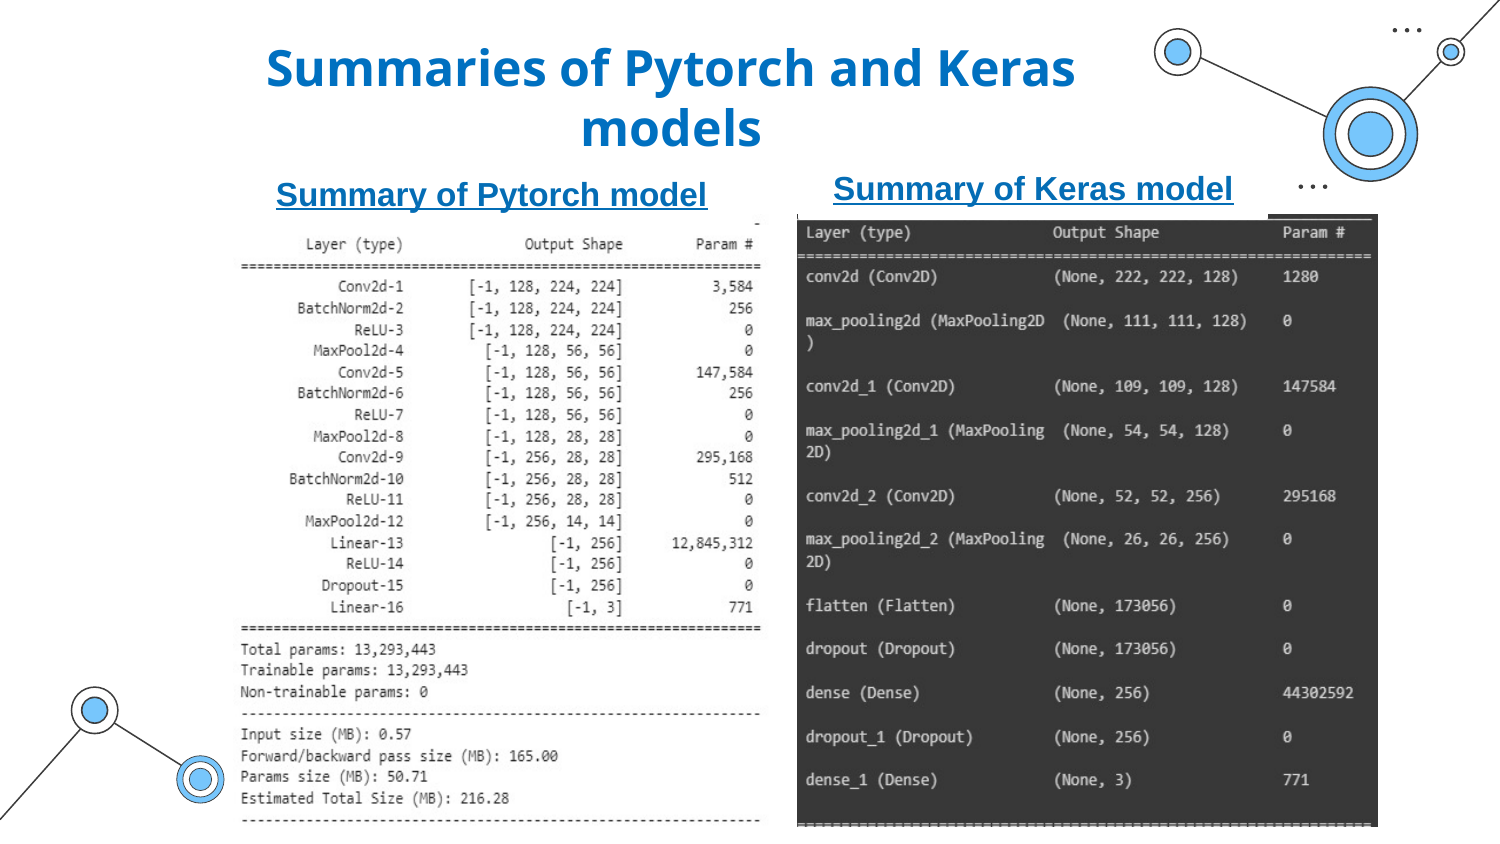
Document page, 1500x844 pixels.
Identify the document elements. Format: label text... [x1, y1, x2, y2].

text_box Summary of Pytorch model [232, 151, 752, 213]
text_box Summary of Keras model [798, 155, 1268, 212]
picture [233, 214, 773, 827]
text_box Summaries of Pytorch and Keras models [193, 34, 1150, 159]
picture [796, 214, 1379, 827]
